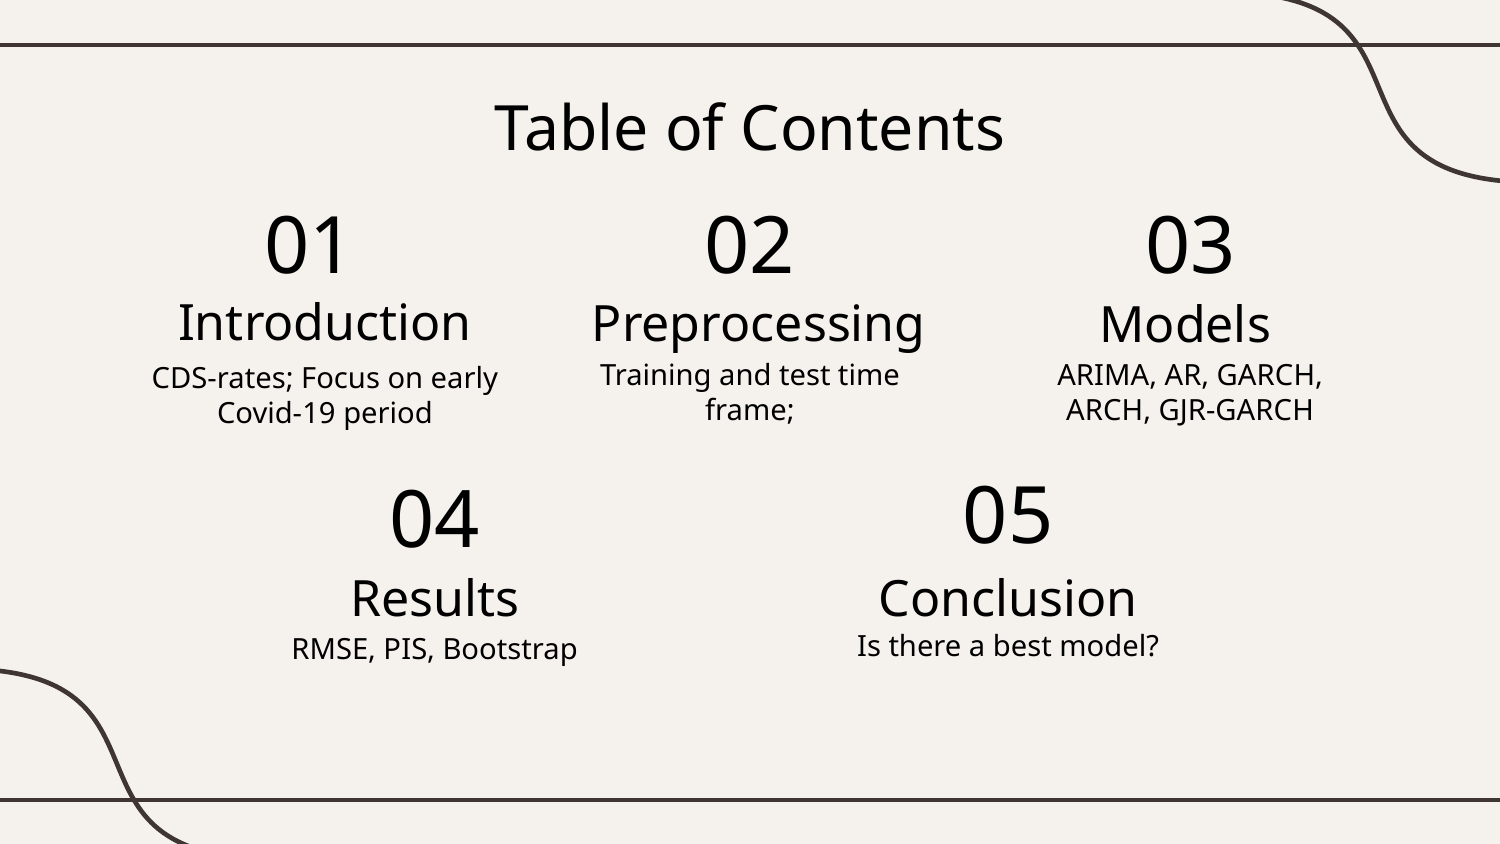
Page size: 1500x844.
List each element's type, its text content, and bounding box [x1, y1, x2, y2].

title Preprocessing [501, 276, 1017, 344]
title 02 [683, 179, 817, 274]
title 05 [941, 449, 1075, 544]
title Models [967, 277, 1403, 345]
title 04 [368, 453, 502, 547]
title Introduction [118, 275, 533, 342]
title Results [243, 551, 627, 615]
subtitle ARIMA, AR, GARCH, ARCH, GJR-GARCH [998, 345, 1382, 436]
title 03 [1123, 179, 1257, 274]
title Conclusion [797, 551, 1219, 618]
title Table of Contents [382, 72, 1118, 167]
subtitle Is there a best model? [816, 612, 1200, 707]
subtitle Training and test time frame; [558, 341, 942, 436]
subtitle RMSE, PIS, Bootstrap [217, 615, 653, 710]
subtitle CDS-rates; Focus on early Covid-19 period [133, 344, 517, 439]
title 01 [243, 179, 377, 274]
